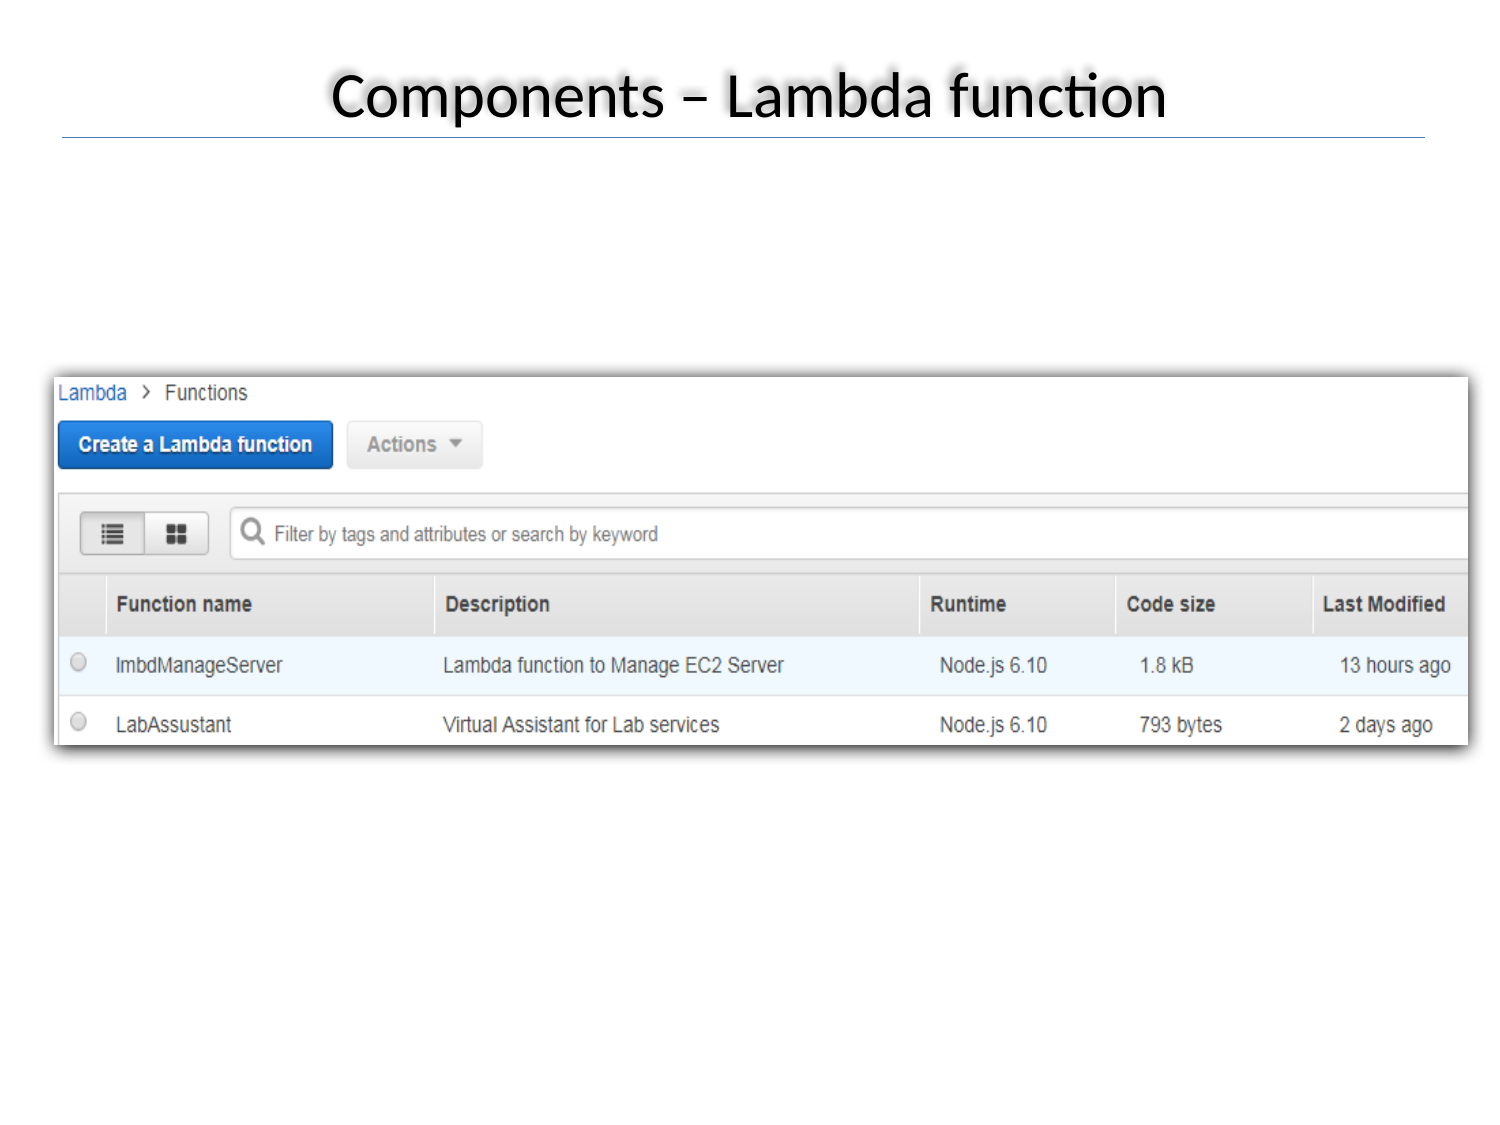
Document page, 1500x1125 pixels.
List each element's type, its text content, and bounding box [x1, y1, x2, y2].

picture [54, 376, 1468, 745]
text_box Components – Lambda function [74, 45, 1425, 137]
